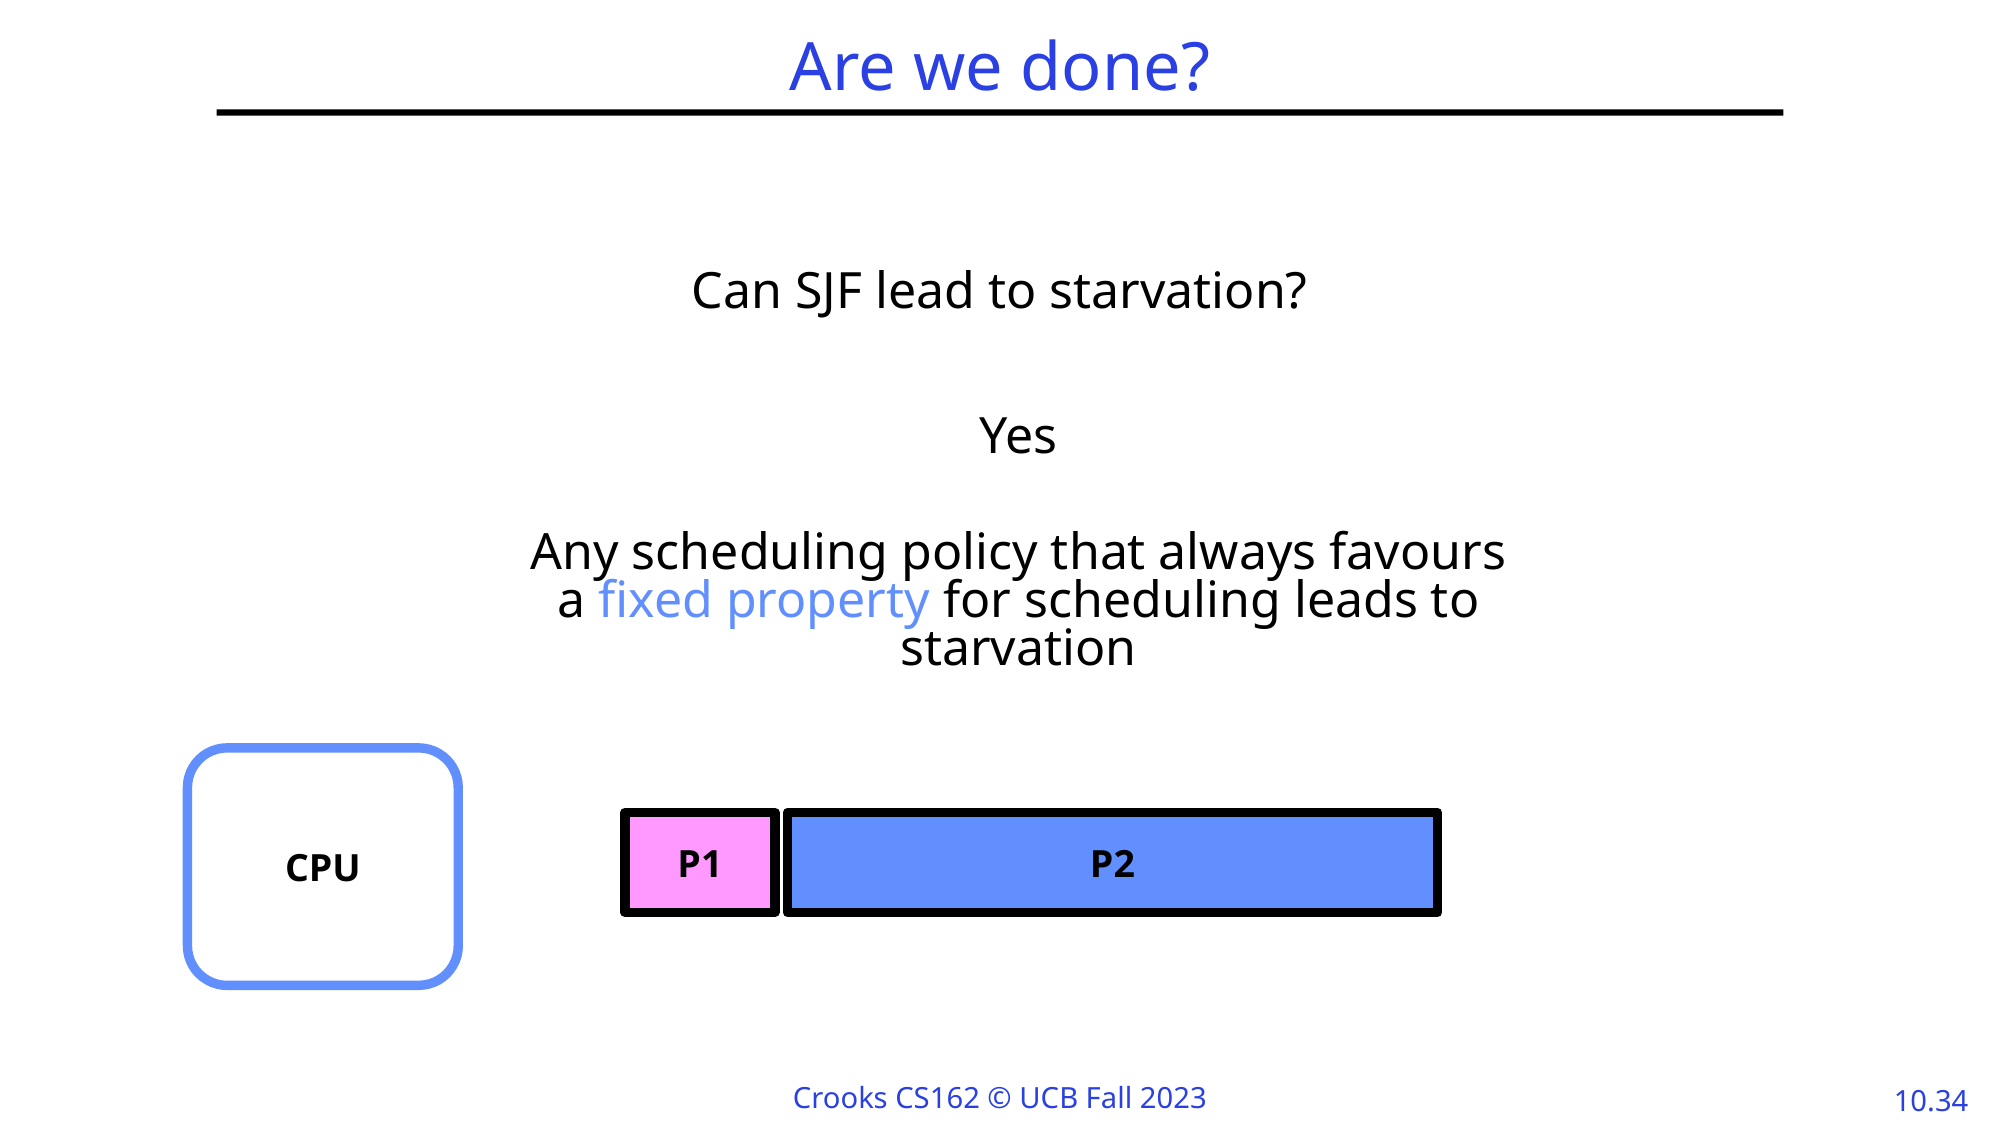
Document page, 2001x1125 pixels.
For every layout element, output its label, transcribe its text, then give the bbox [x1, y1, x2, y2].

text_box Can SJF lead to starvation? [0, 262, 2000, 350]
text_box Yes Any scheduling policy that always favours a fixed property for scheduling leads to starvation [499, 408, 1538, 496]
title Are we done? [216, 24, 1784, 113]
text_box CPU [187, 747, 459, 986]
text_box P1 [624, 812, 775, 913]
text_box P2 [787, 812, 1438, 913]
